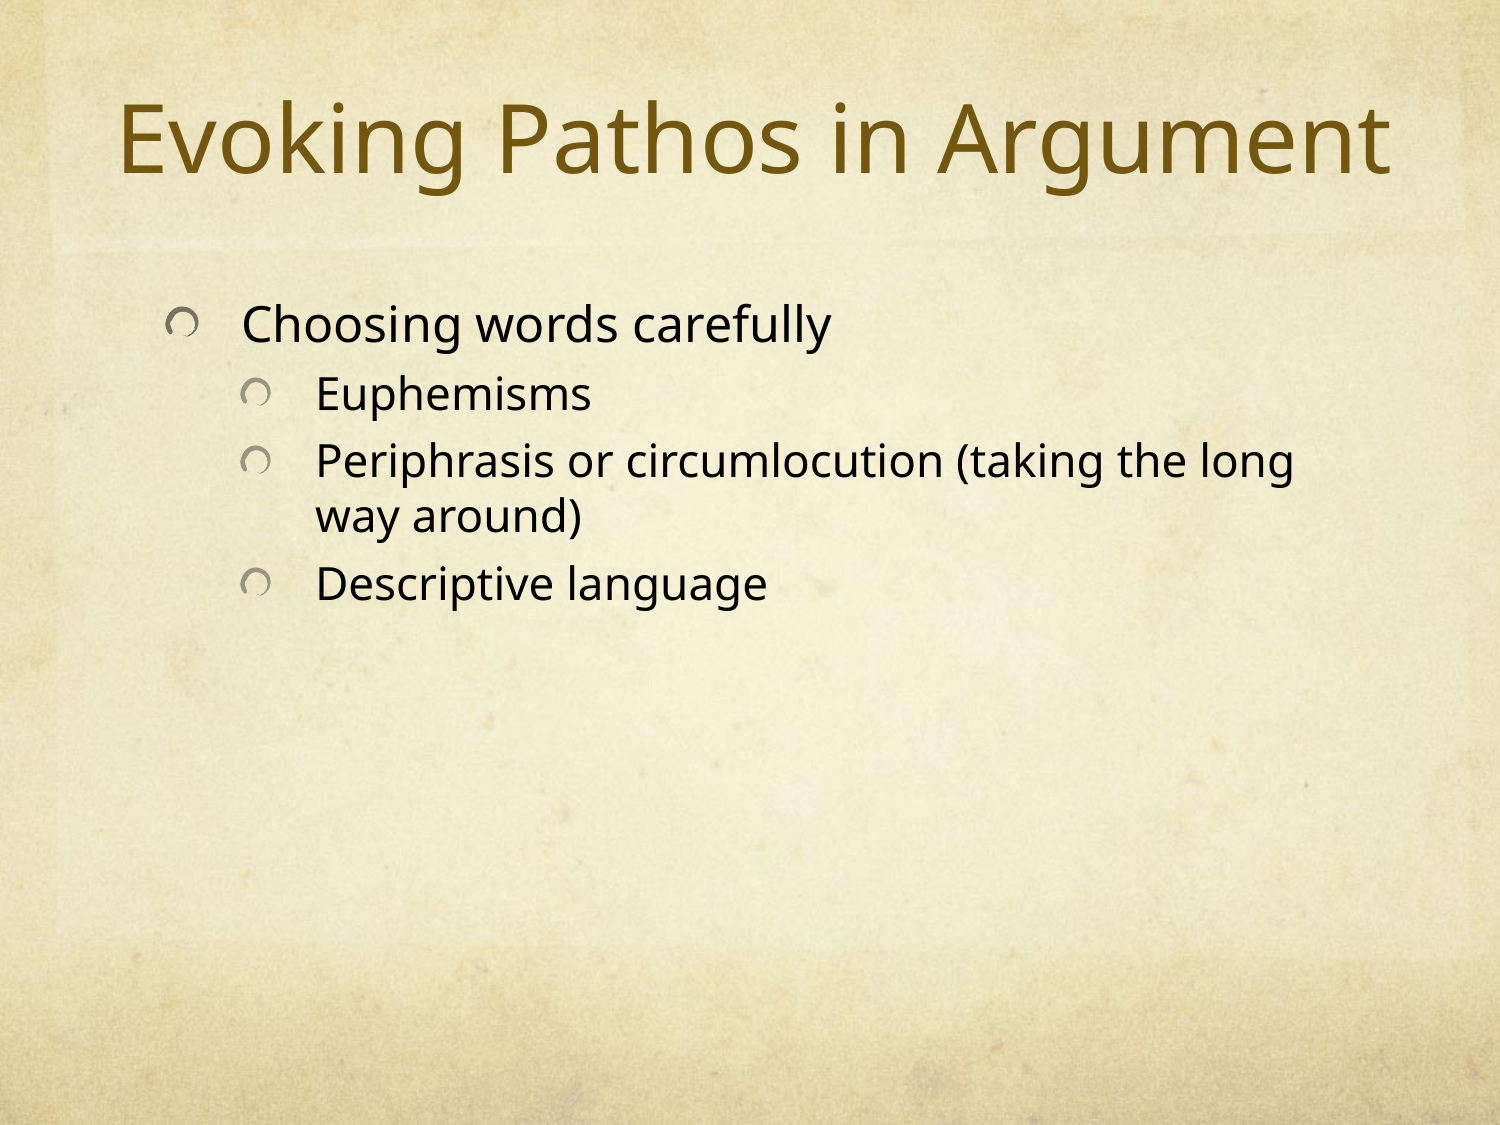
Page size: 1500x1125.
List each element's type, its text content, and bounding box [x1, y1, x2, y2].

list Choosing words carefully Euphemisms Periphrasis or circumlocution (taking the long way around) Descriptive language [150, 284, 1350, 950]
picture [0, 0, 1500, 1125]
title Evoking Pathos in Argument [75, 41, 1425, 230]
